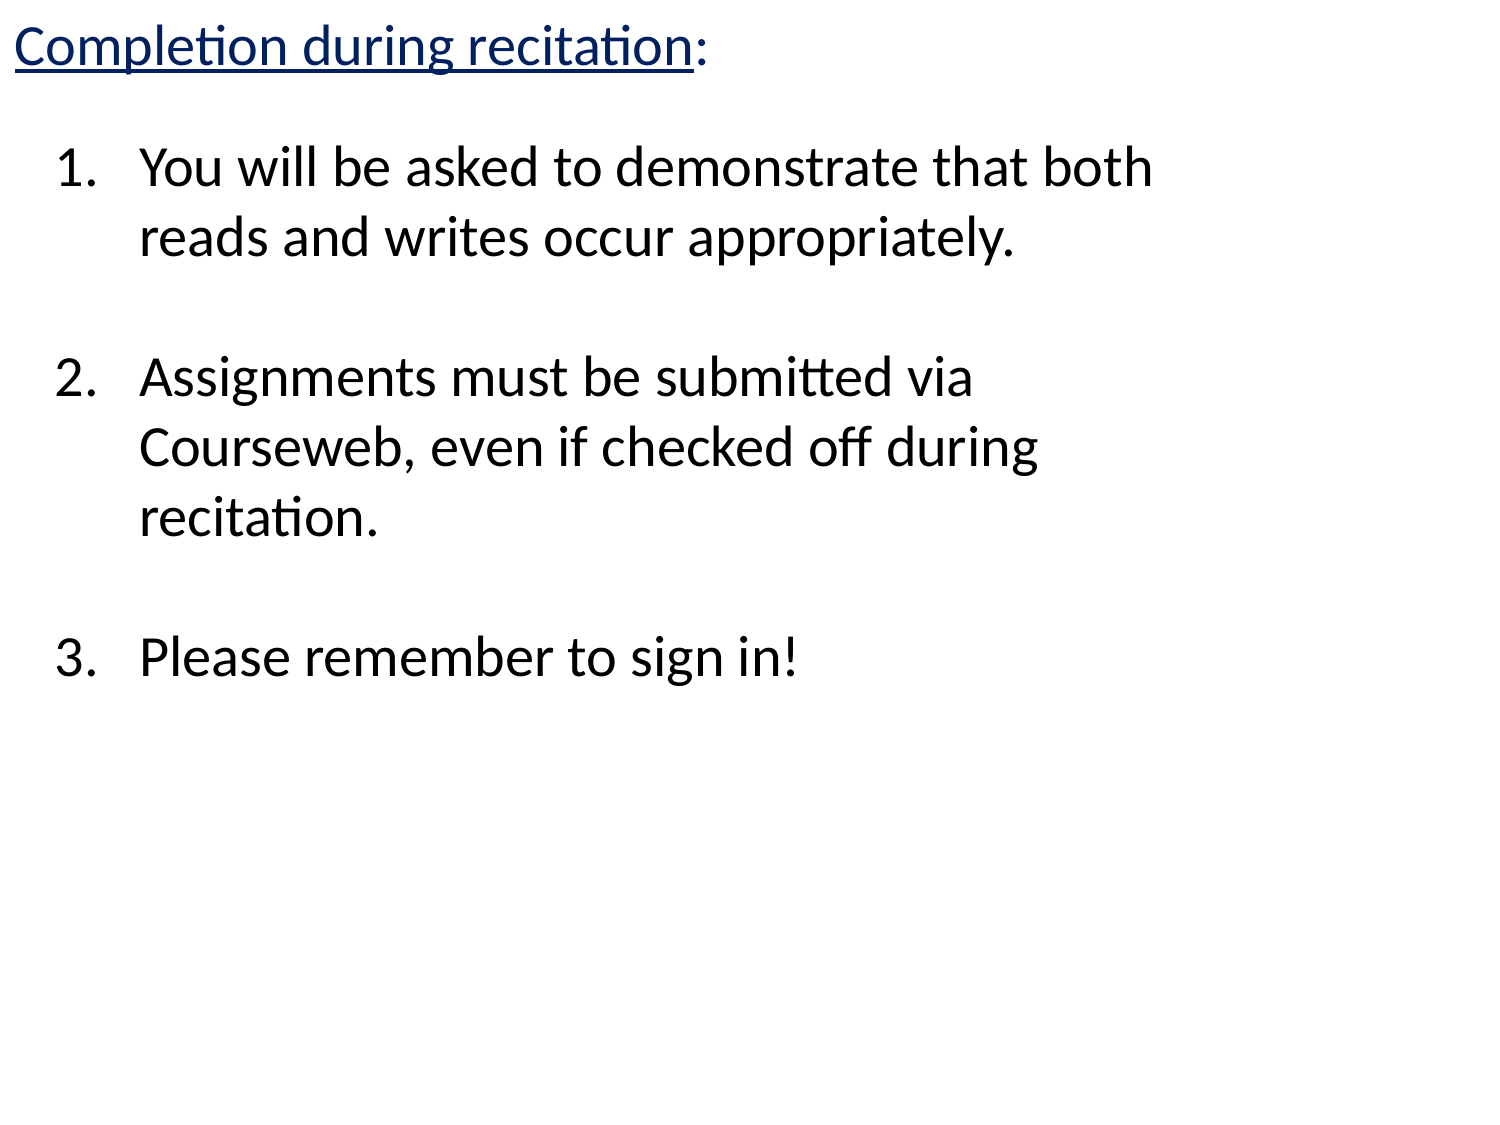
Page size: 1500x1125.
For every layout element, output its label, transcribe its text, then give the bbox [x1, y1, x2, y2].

text_box You will be asked to demonstrate that both reads and writes occur appropriately. Assignments must be submitted via Courseweb, even if checked off during recitation. Please remember to sign in! [0, 121, 1239, 696]
text_box Completion during recitation: [0, 0, 1481, 85]
